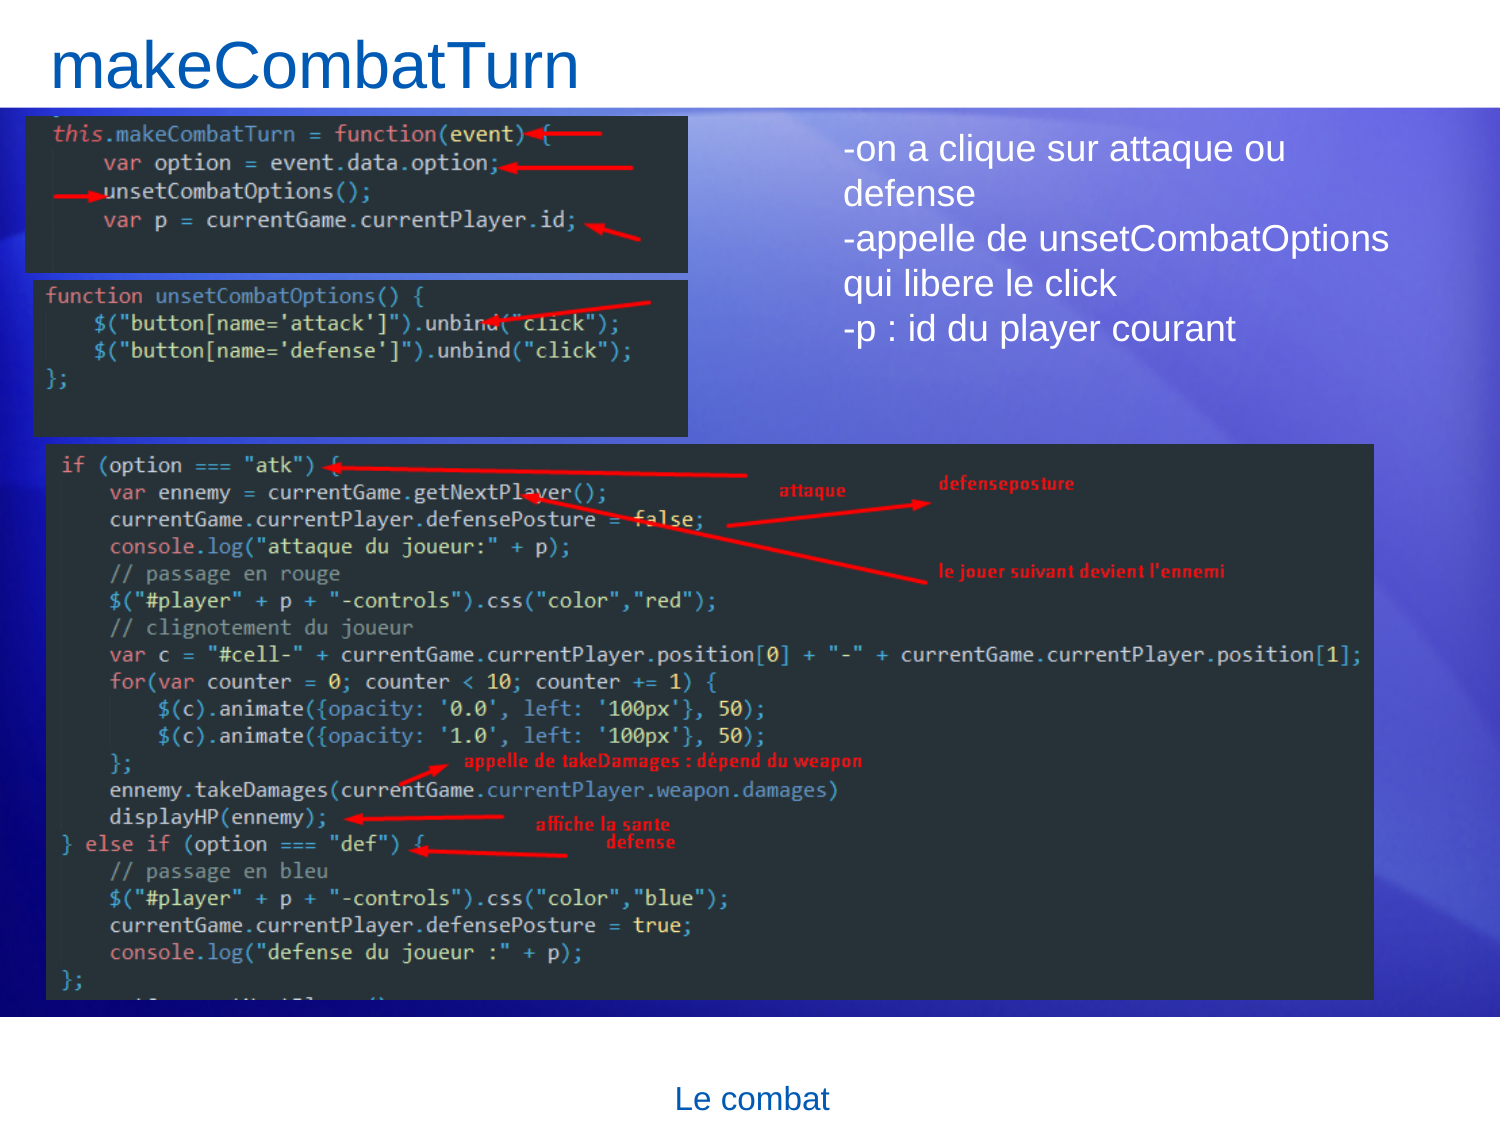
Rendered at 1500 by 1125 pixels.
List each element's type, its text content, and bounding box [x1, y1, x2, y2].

text_box -on a clique sur attaque ou defense -appelle de unsetCombatOptions qui libere le click -p : id du player courant [828, 116, 1431, 357]
title makeCombatTurn [35, 11, 1386, 112]
footer Le combat [447, 1046, 1057, 1125]
picture [0, 108, 1500, 1017]
